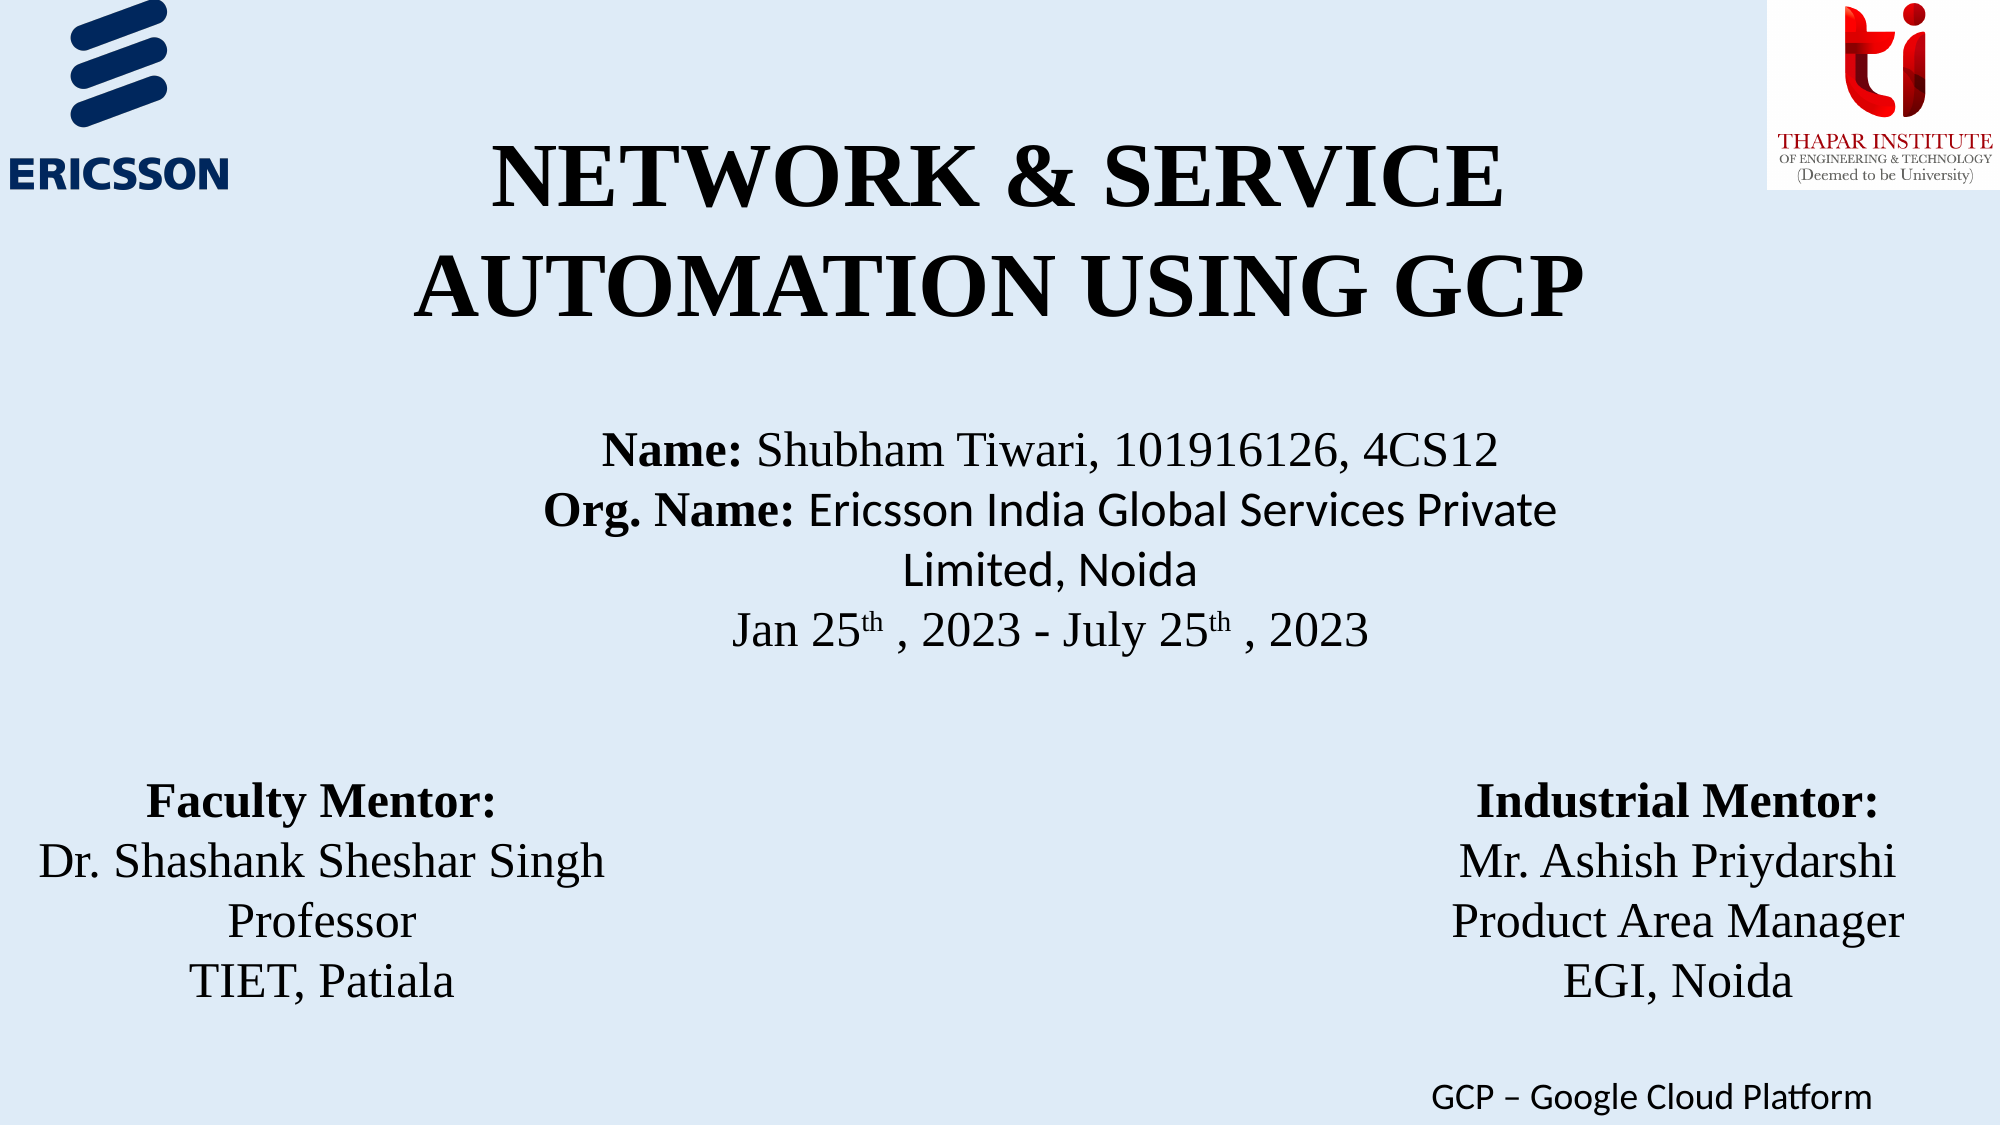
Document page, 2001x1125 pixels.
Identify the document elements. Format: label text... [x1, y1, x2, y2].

picture [10, 0, 228, 190]
picture [1767, 0, 2000, 190]
text_box NETWORK & SERVICE AUTOMATION USING GCP [380, 107, 1620, 343]
text_box GCP – Google Cloud Platform [1416, 1064, 2000, 1125]
text_box Faculty Mentor: Dr. Shashank Sheshar Singh Professor TIET, Patiala [0, 759, 644, 1015]
text_box Name: Shubham Tiwari, 101916126, 4CS12 Org. Name: Ericsson India Global Services Private Limited, Noida Jan 25th , 2023 - July 25th , 2023 [463, 409, 1638, 664]
text_box Industrial Mentor: Mr. Ashish Priydarshi Product Area Manager EGI, Noida [1356, 759, 2000, 1015]
